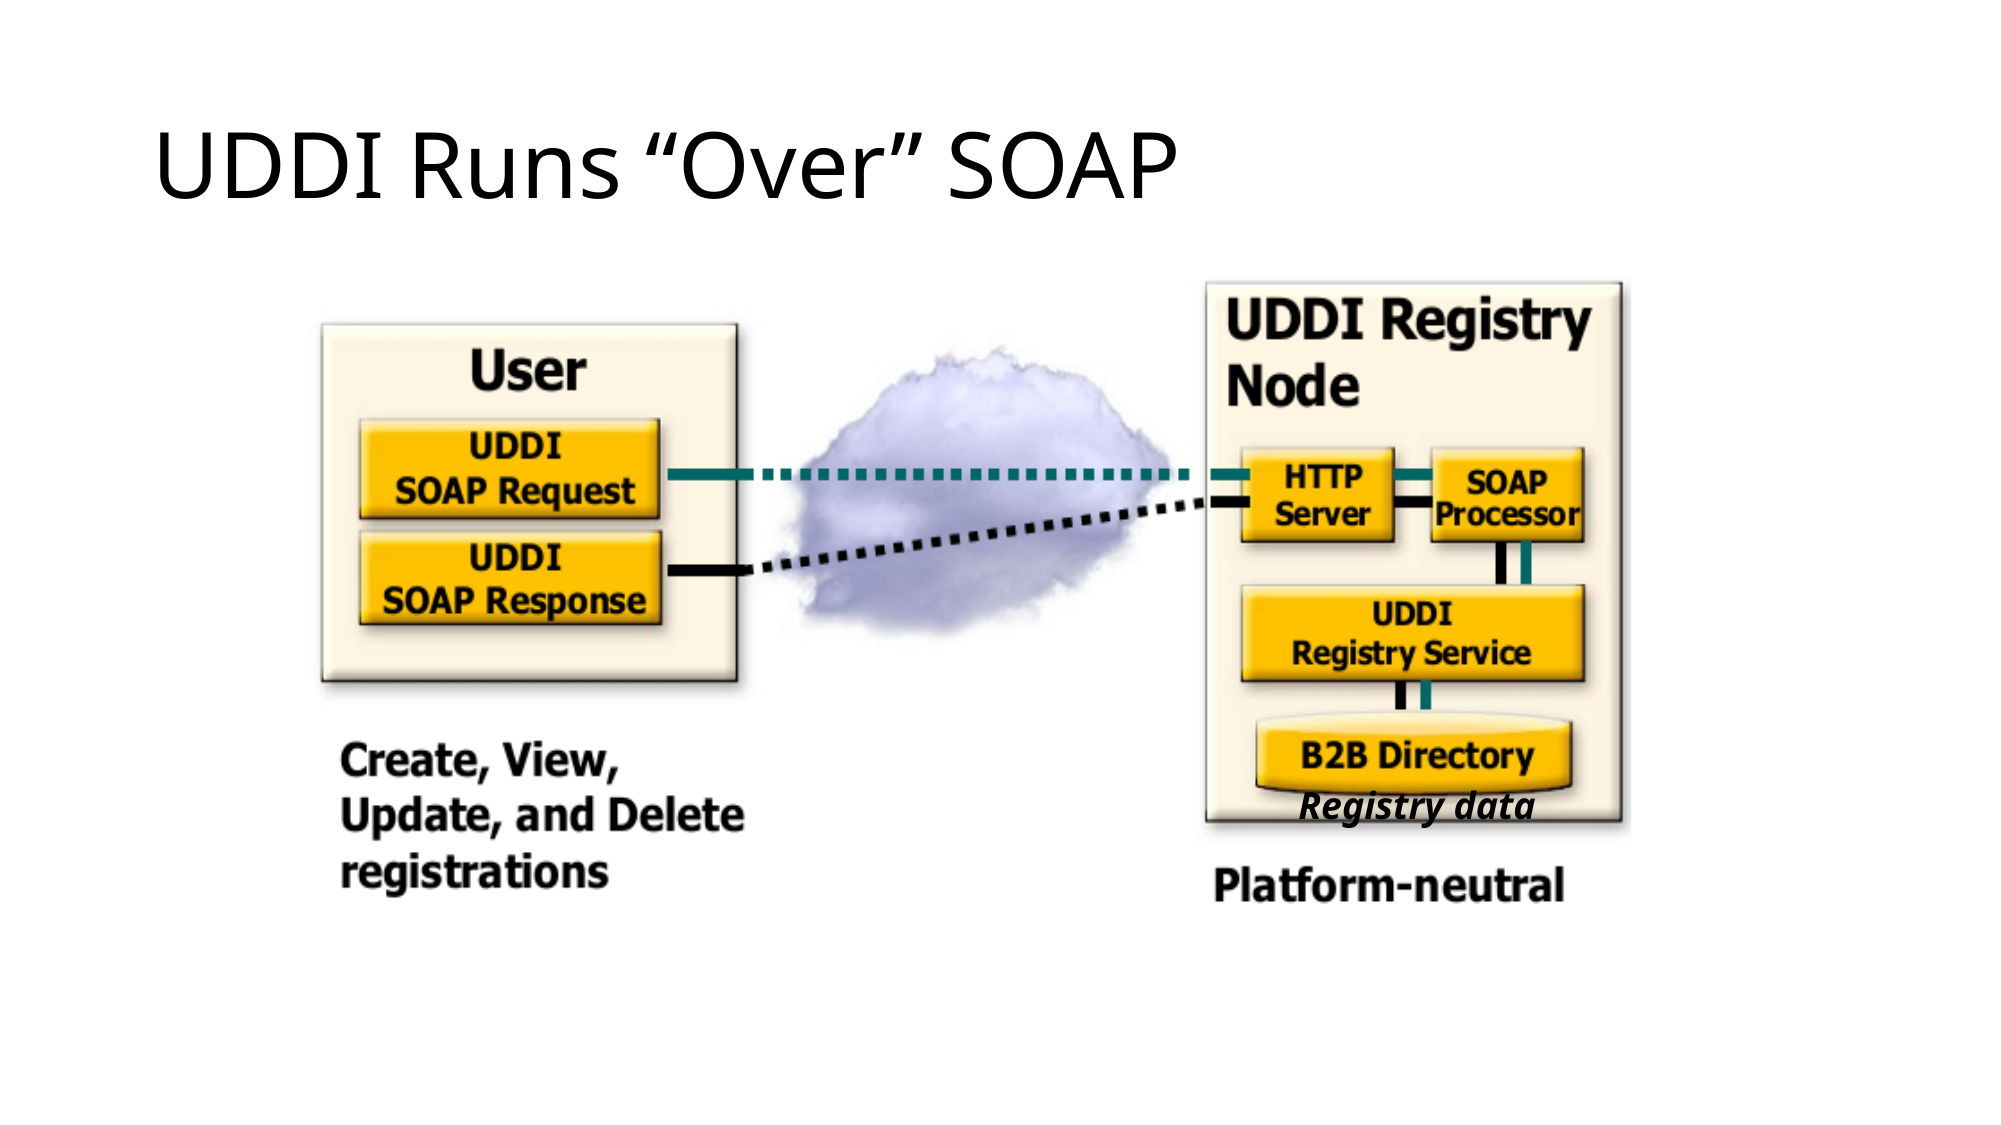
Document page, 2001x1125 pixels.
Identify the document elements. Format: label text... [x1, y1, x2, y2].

title UDDI Runs “Over” SOAP [137, 59, 1863, 278]
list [308, 276, 1632, 910]
